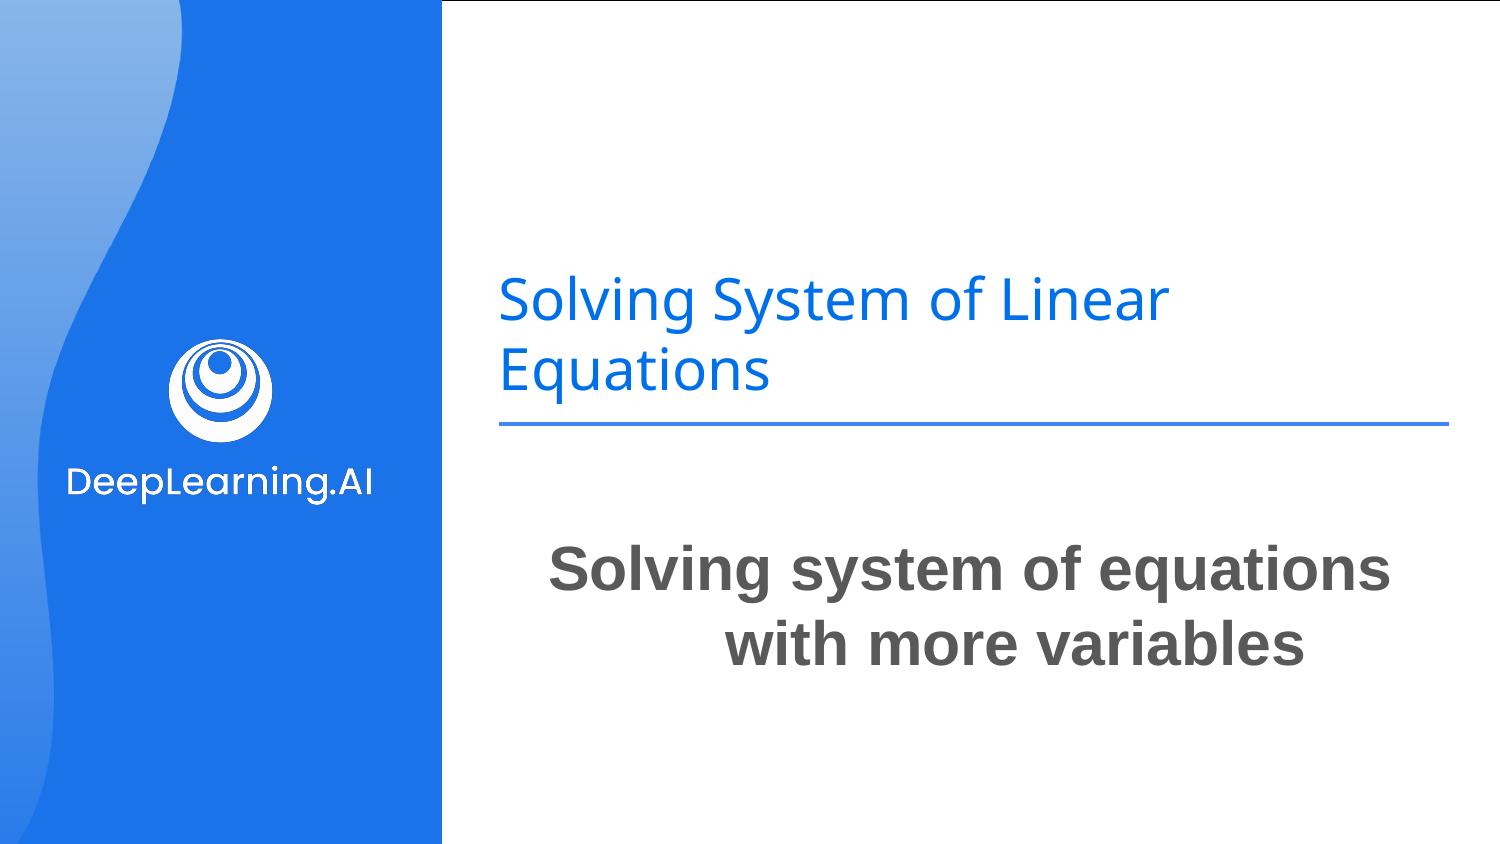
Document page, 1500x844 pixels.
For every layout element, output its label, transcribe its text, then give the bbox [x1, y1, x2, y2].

title Solving System of Linear Equations [71, 260, 1429, 404]
subtitle Solving system of equations with more variables [98, 525, 1402, 844]
picture [0, 0, 442, 844]
